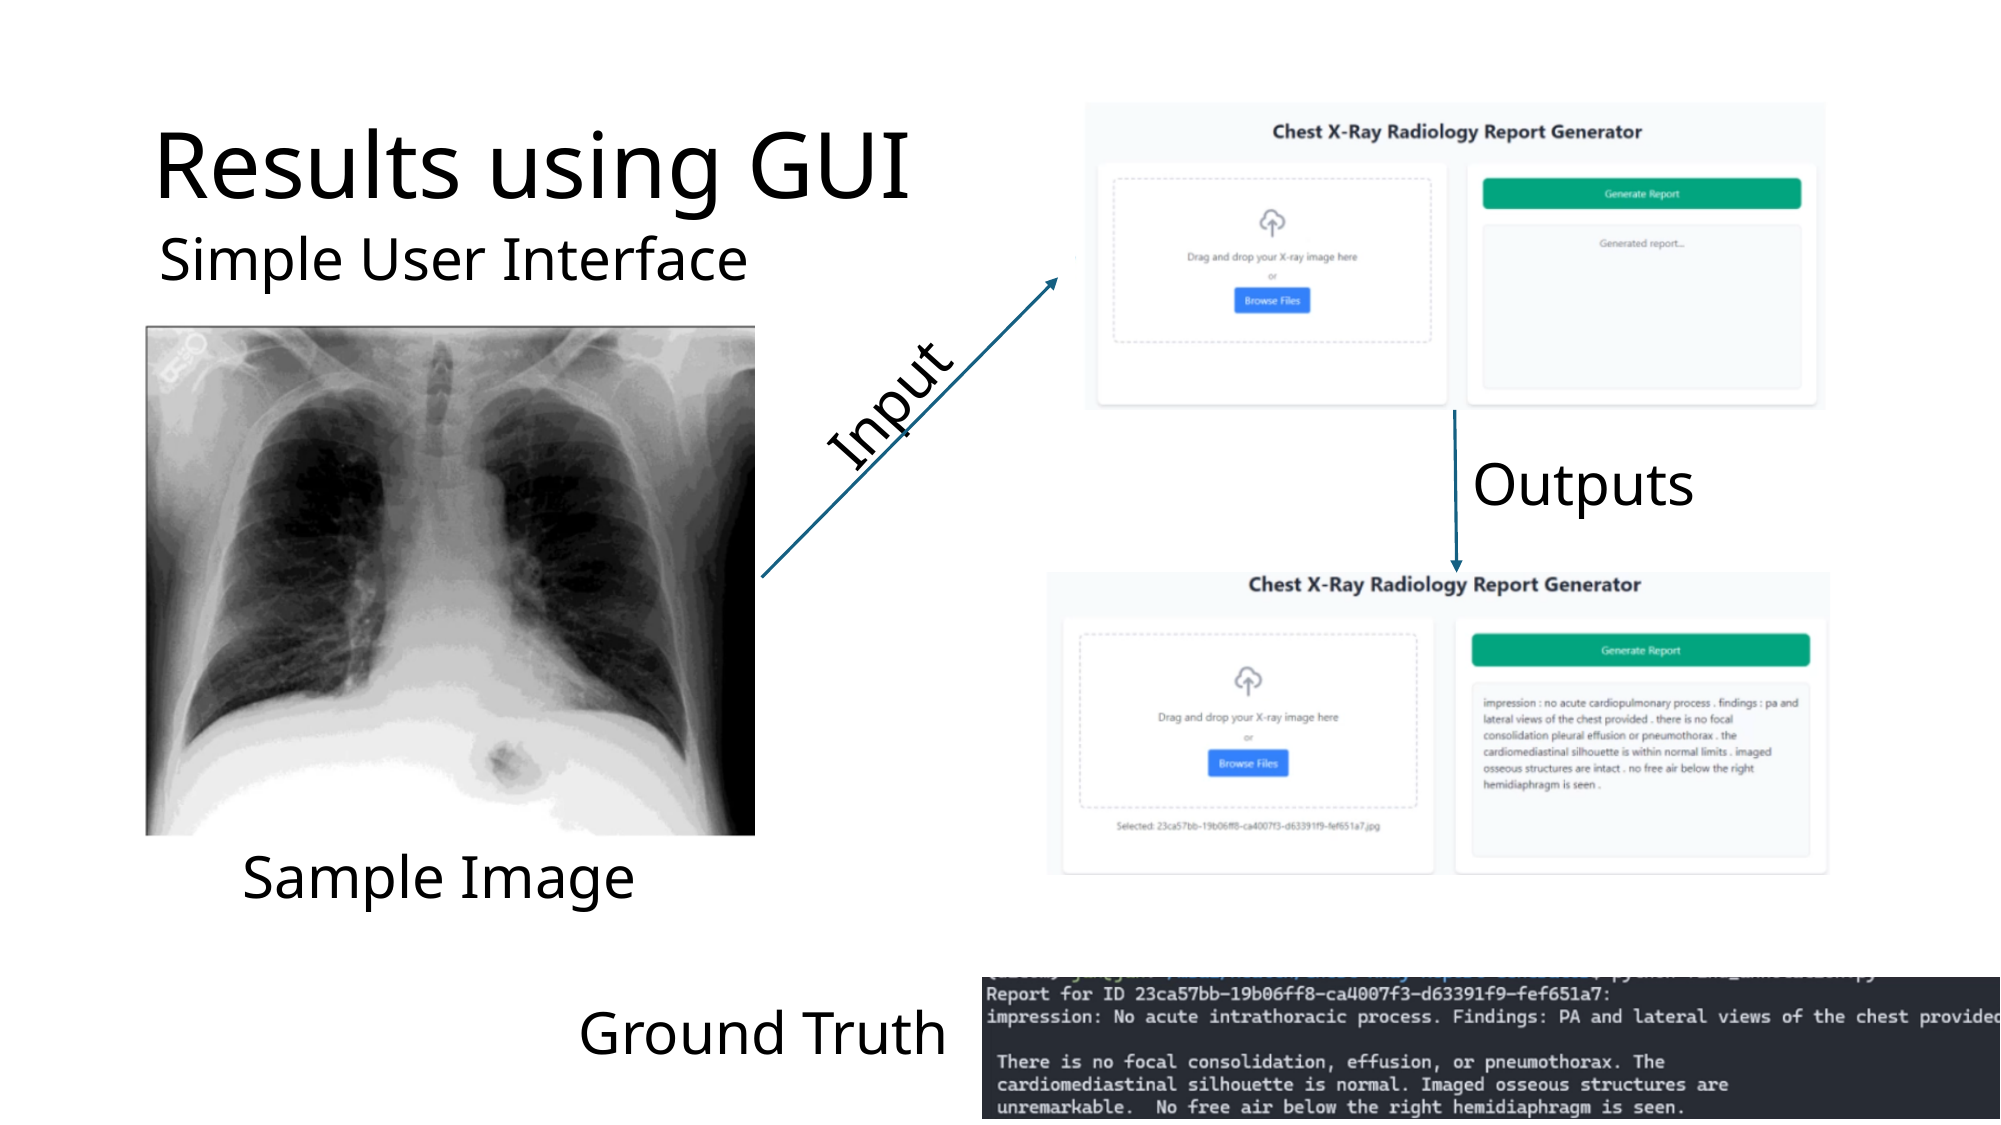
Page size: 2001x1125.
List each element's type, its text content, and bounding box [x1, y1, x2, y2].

text_box Input [956, 144, 1074, 365]
text_box Sample Image [227, 840, 665, 977]
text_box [1454, 409, 1458, 574]
picture [982, 977, 2000, 1119]
list Simple User Interface [144, 222, 1870, 937]
picture [1074, 97, 1835, 411]
picture [136, 316, 756, 839]
text_box Ground Truth [563, 997, 1000, 1125]
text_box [761, 276, 1059, 578]
text_box Outputs [1458, 448, 1894, 584]
title Results using GUI [137, 59, 1863, 278]
picture [1041, 572, 1831, 876]
